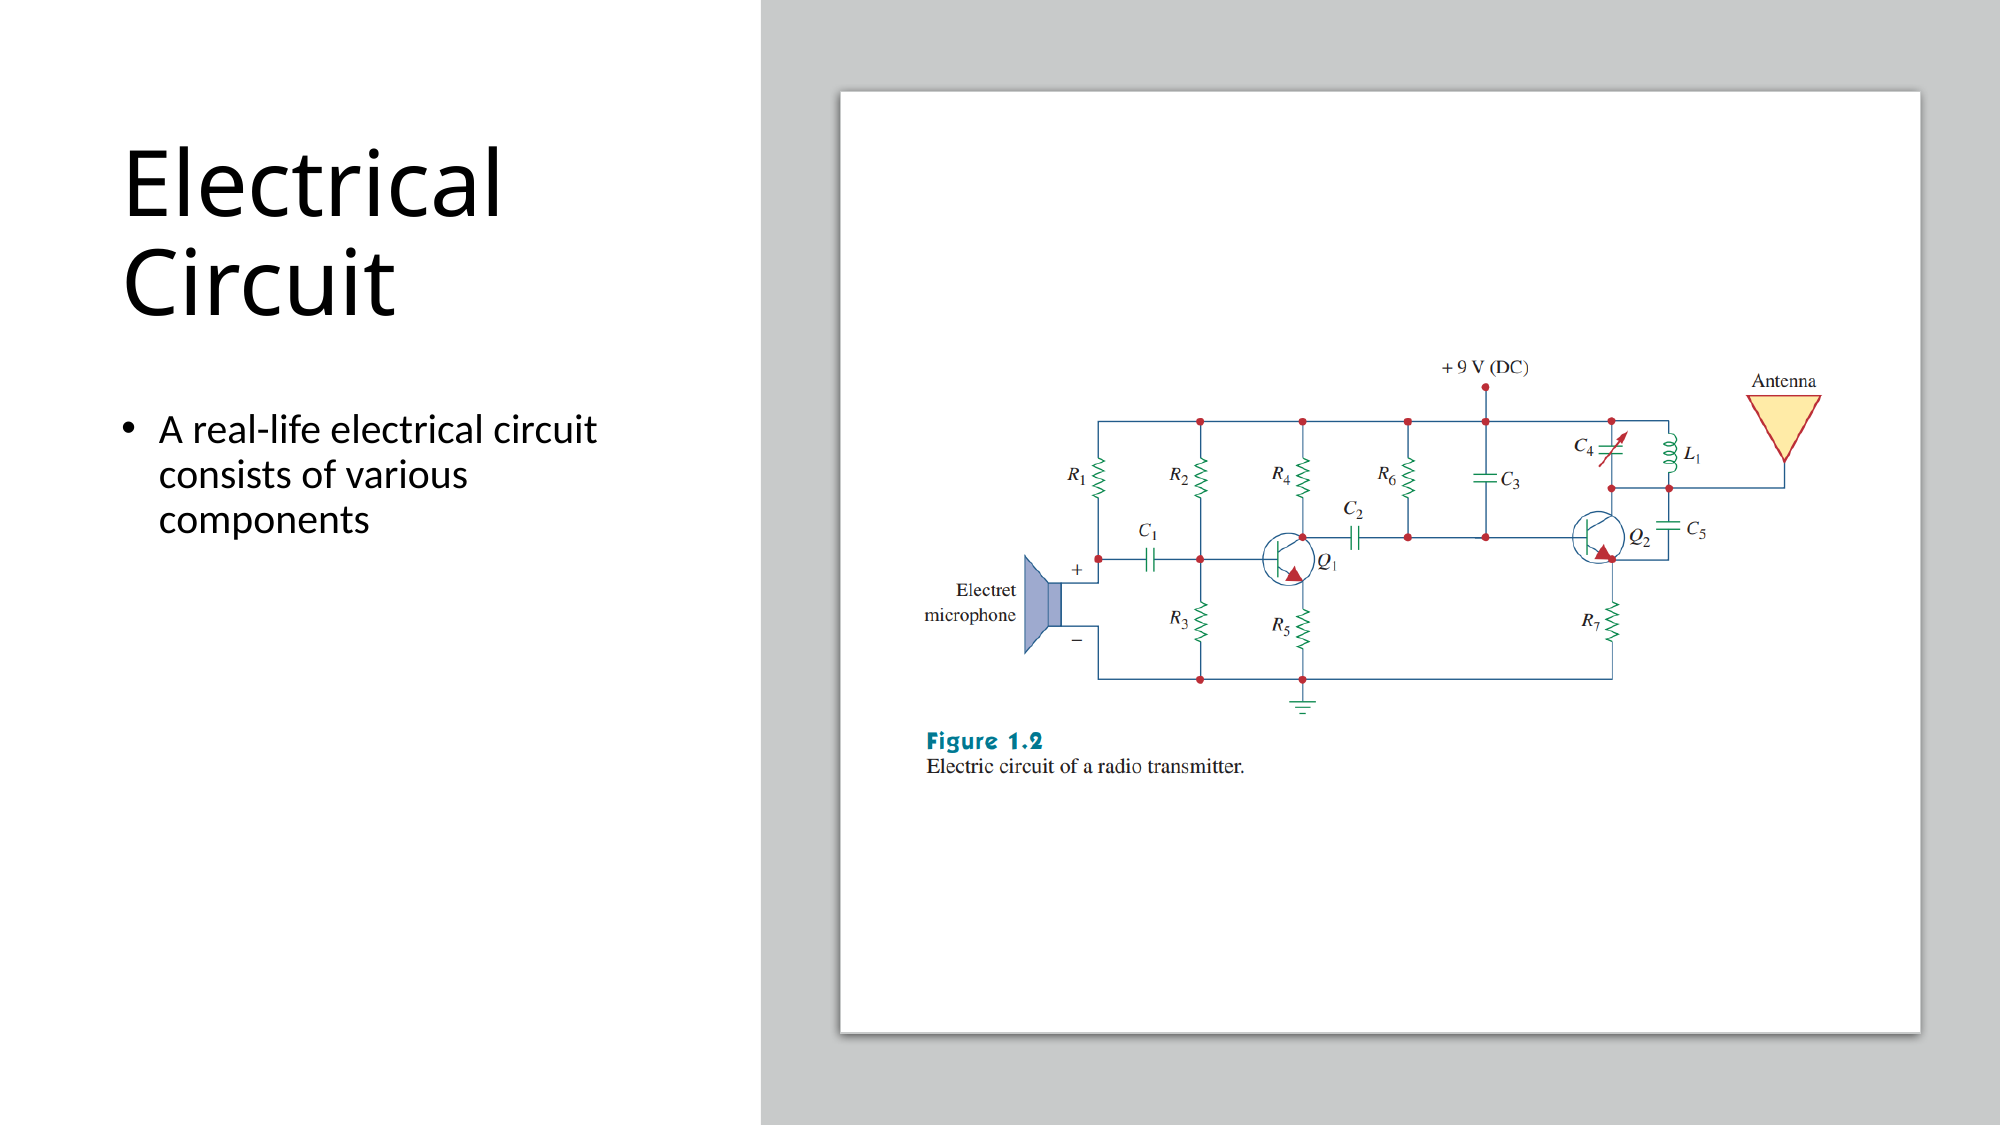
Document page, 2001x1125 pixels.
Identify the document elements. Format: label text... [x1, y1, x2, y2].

title Electrical Circuit [106, 103, 682, 370]
text_box [839, 90, 1922, 1034]
list A real-life electrical circuit consists of various components [106, 399, 682, 1021]
text_box [760, 0, 2000, 1125]
picture [886, 304, 1875, 821]
